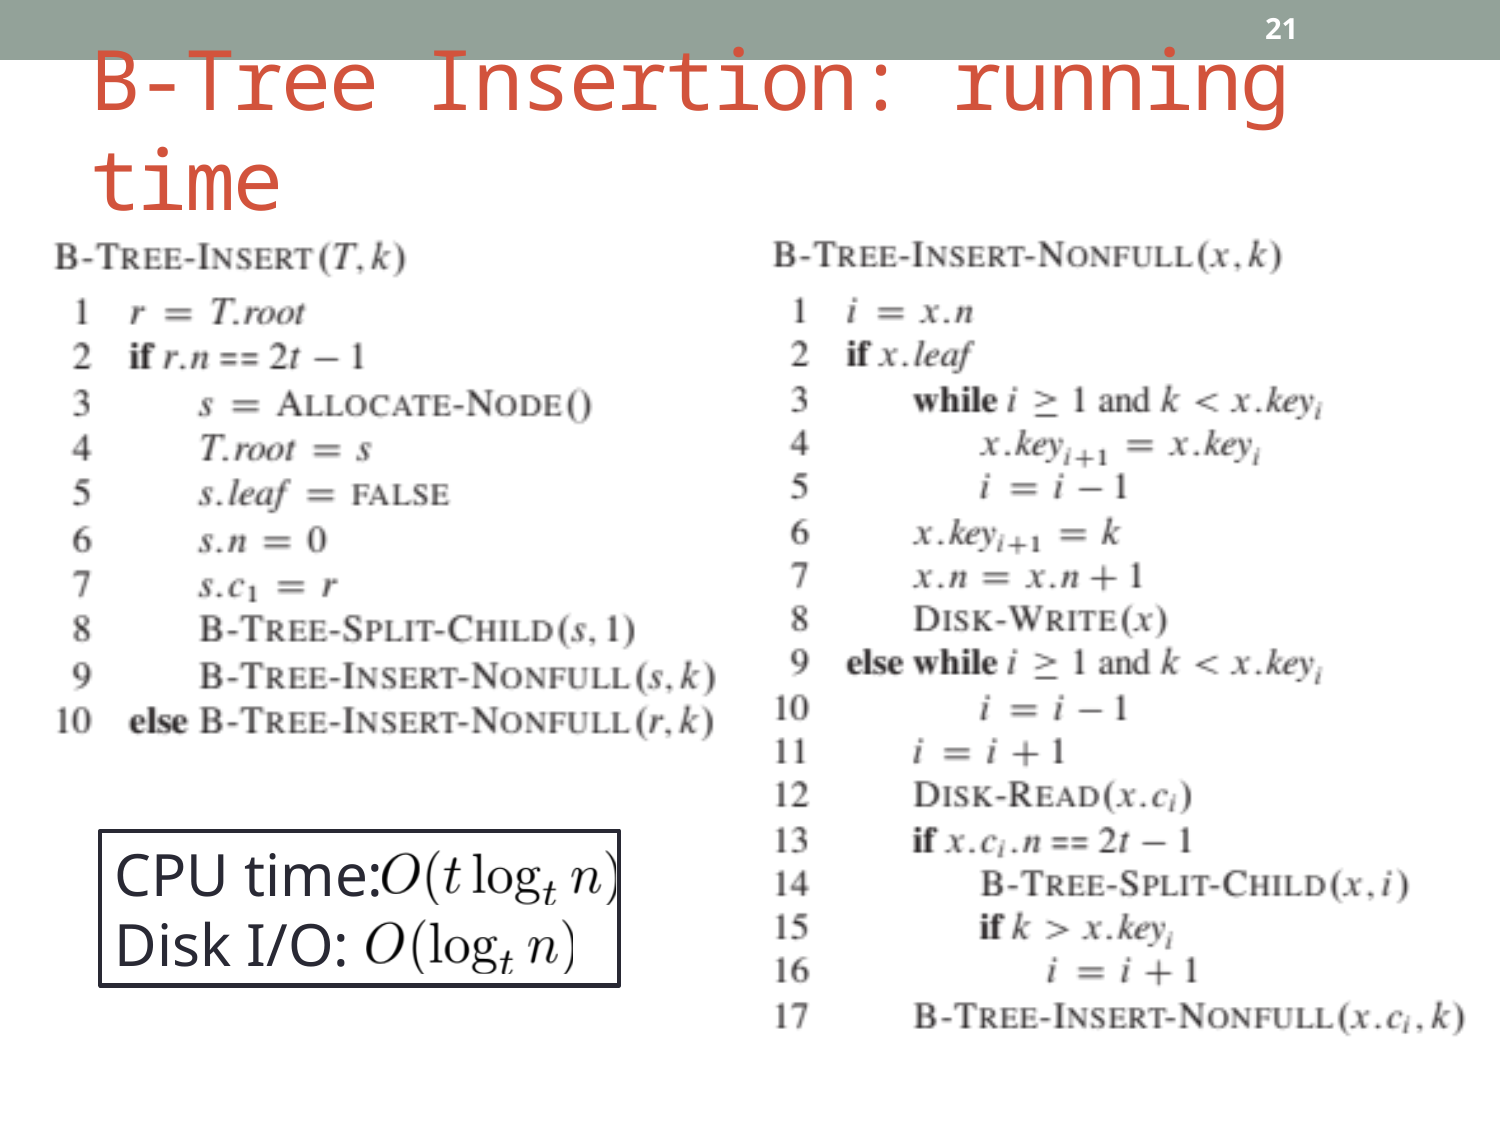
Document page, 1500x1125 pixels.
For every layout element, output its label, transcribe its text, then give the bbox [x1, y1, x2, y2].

title B-Tree Insertion: running time [75, 45, 1425, 208]
picture [365, 918, 574, 975]
slide_number 21 [1250, 3, 1425, 57]
picture [381, 849, 617, 905]
text_box CPU time: Disk I/O: [98, 829, 621, 988]
picture [35, 207, 1491, 1057]
